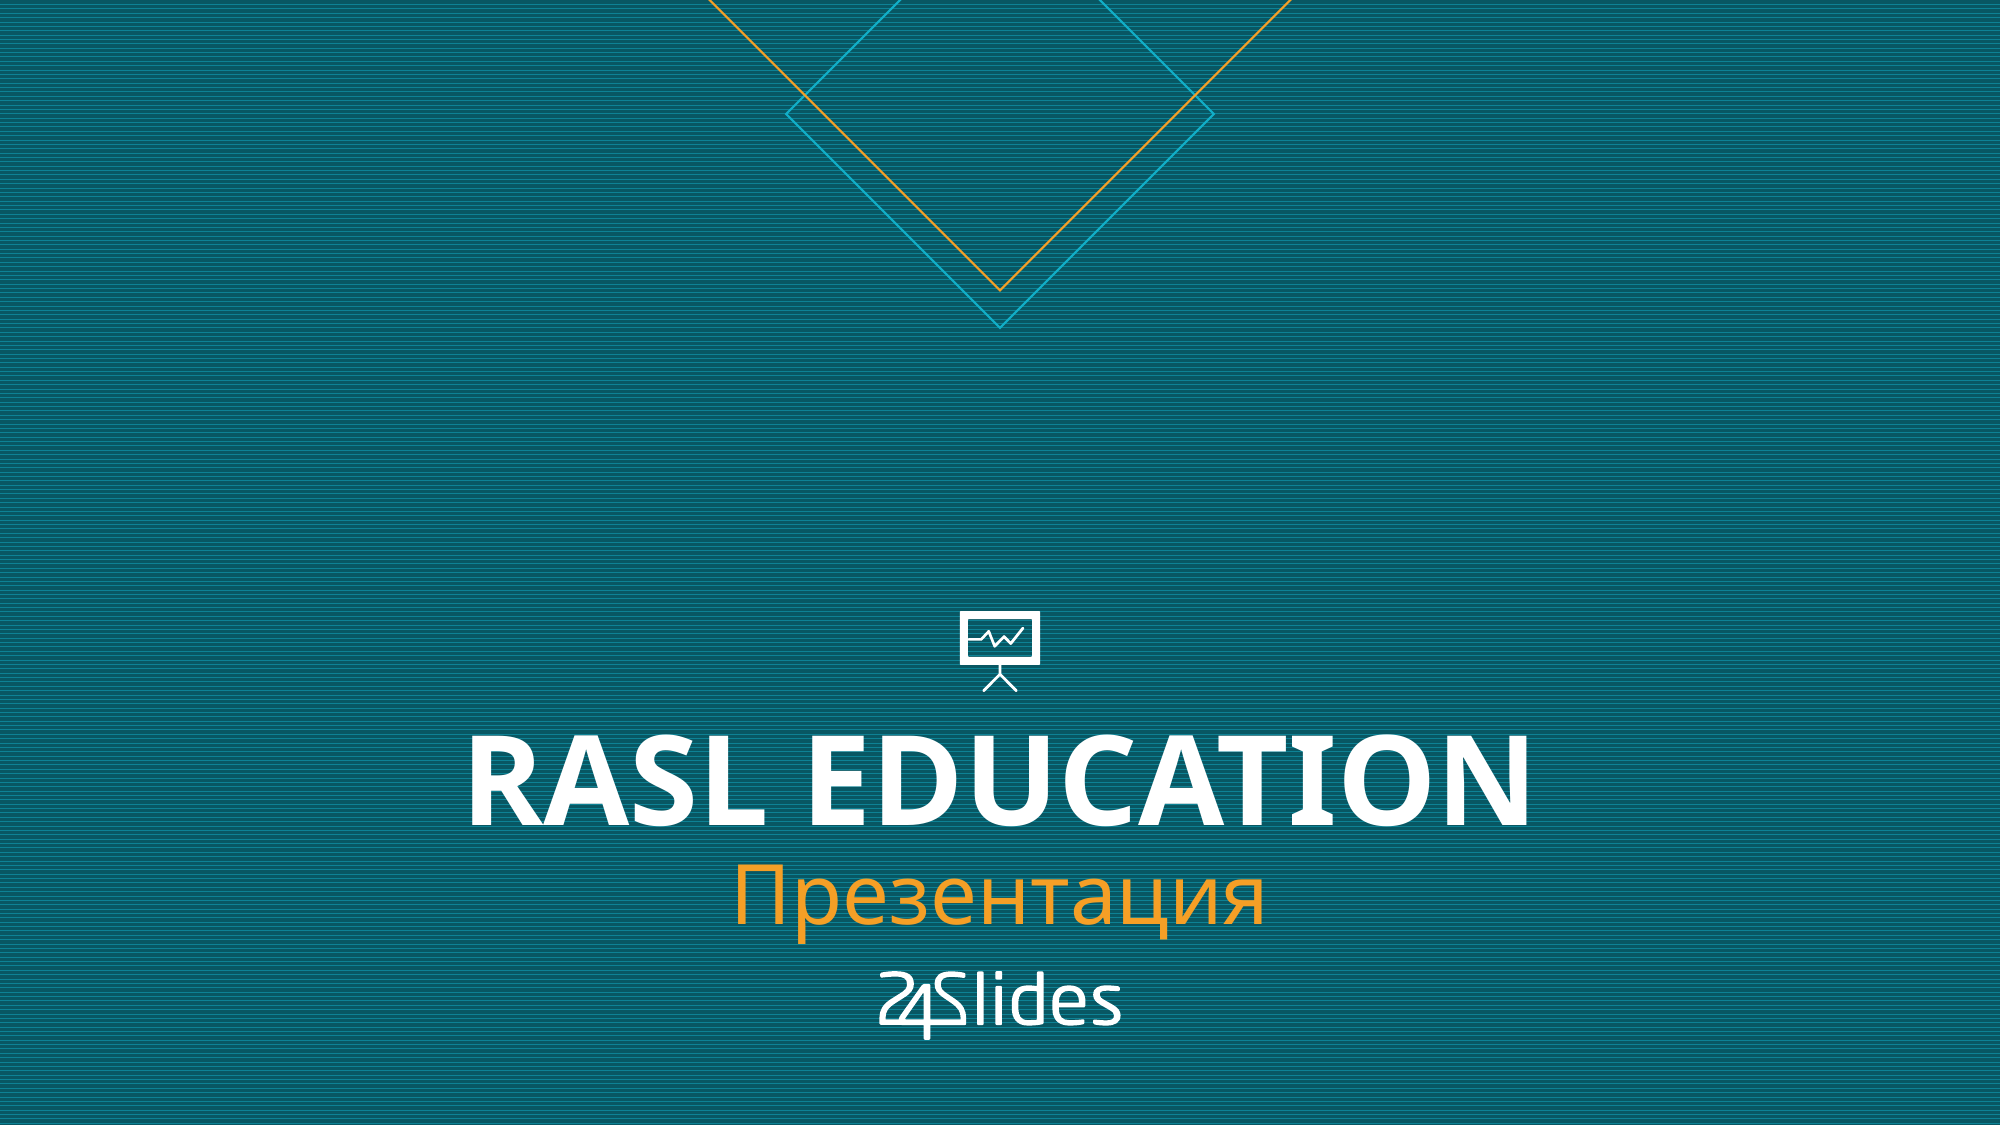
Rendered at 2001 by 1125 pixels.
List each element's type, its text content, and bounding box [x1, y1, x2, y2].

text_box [959, 611, 1041, 692]
text_box [708, 0, 1292, 292]
title RASL EDUCATION Презентация [249, 717, 1750, 943]
picture [879, 970, 1121, 1040]
text_box [784, 95, 1216, 330]
